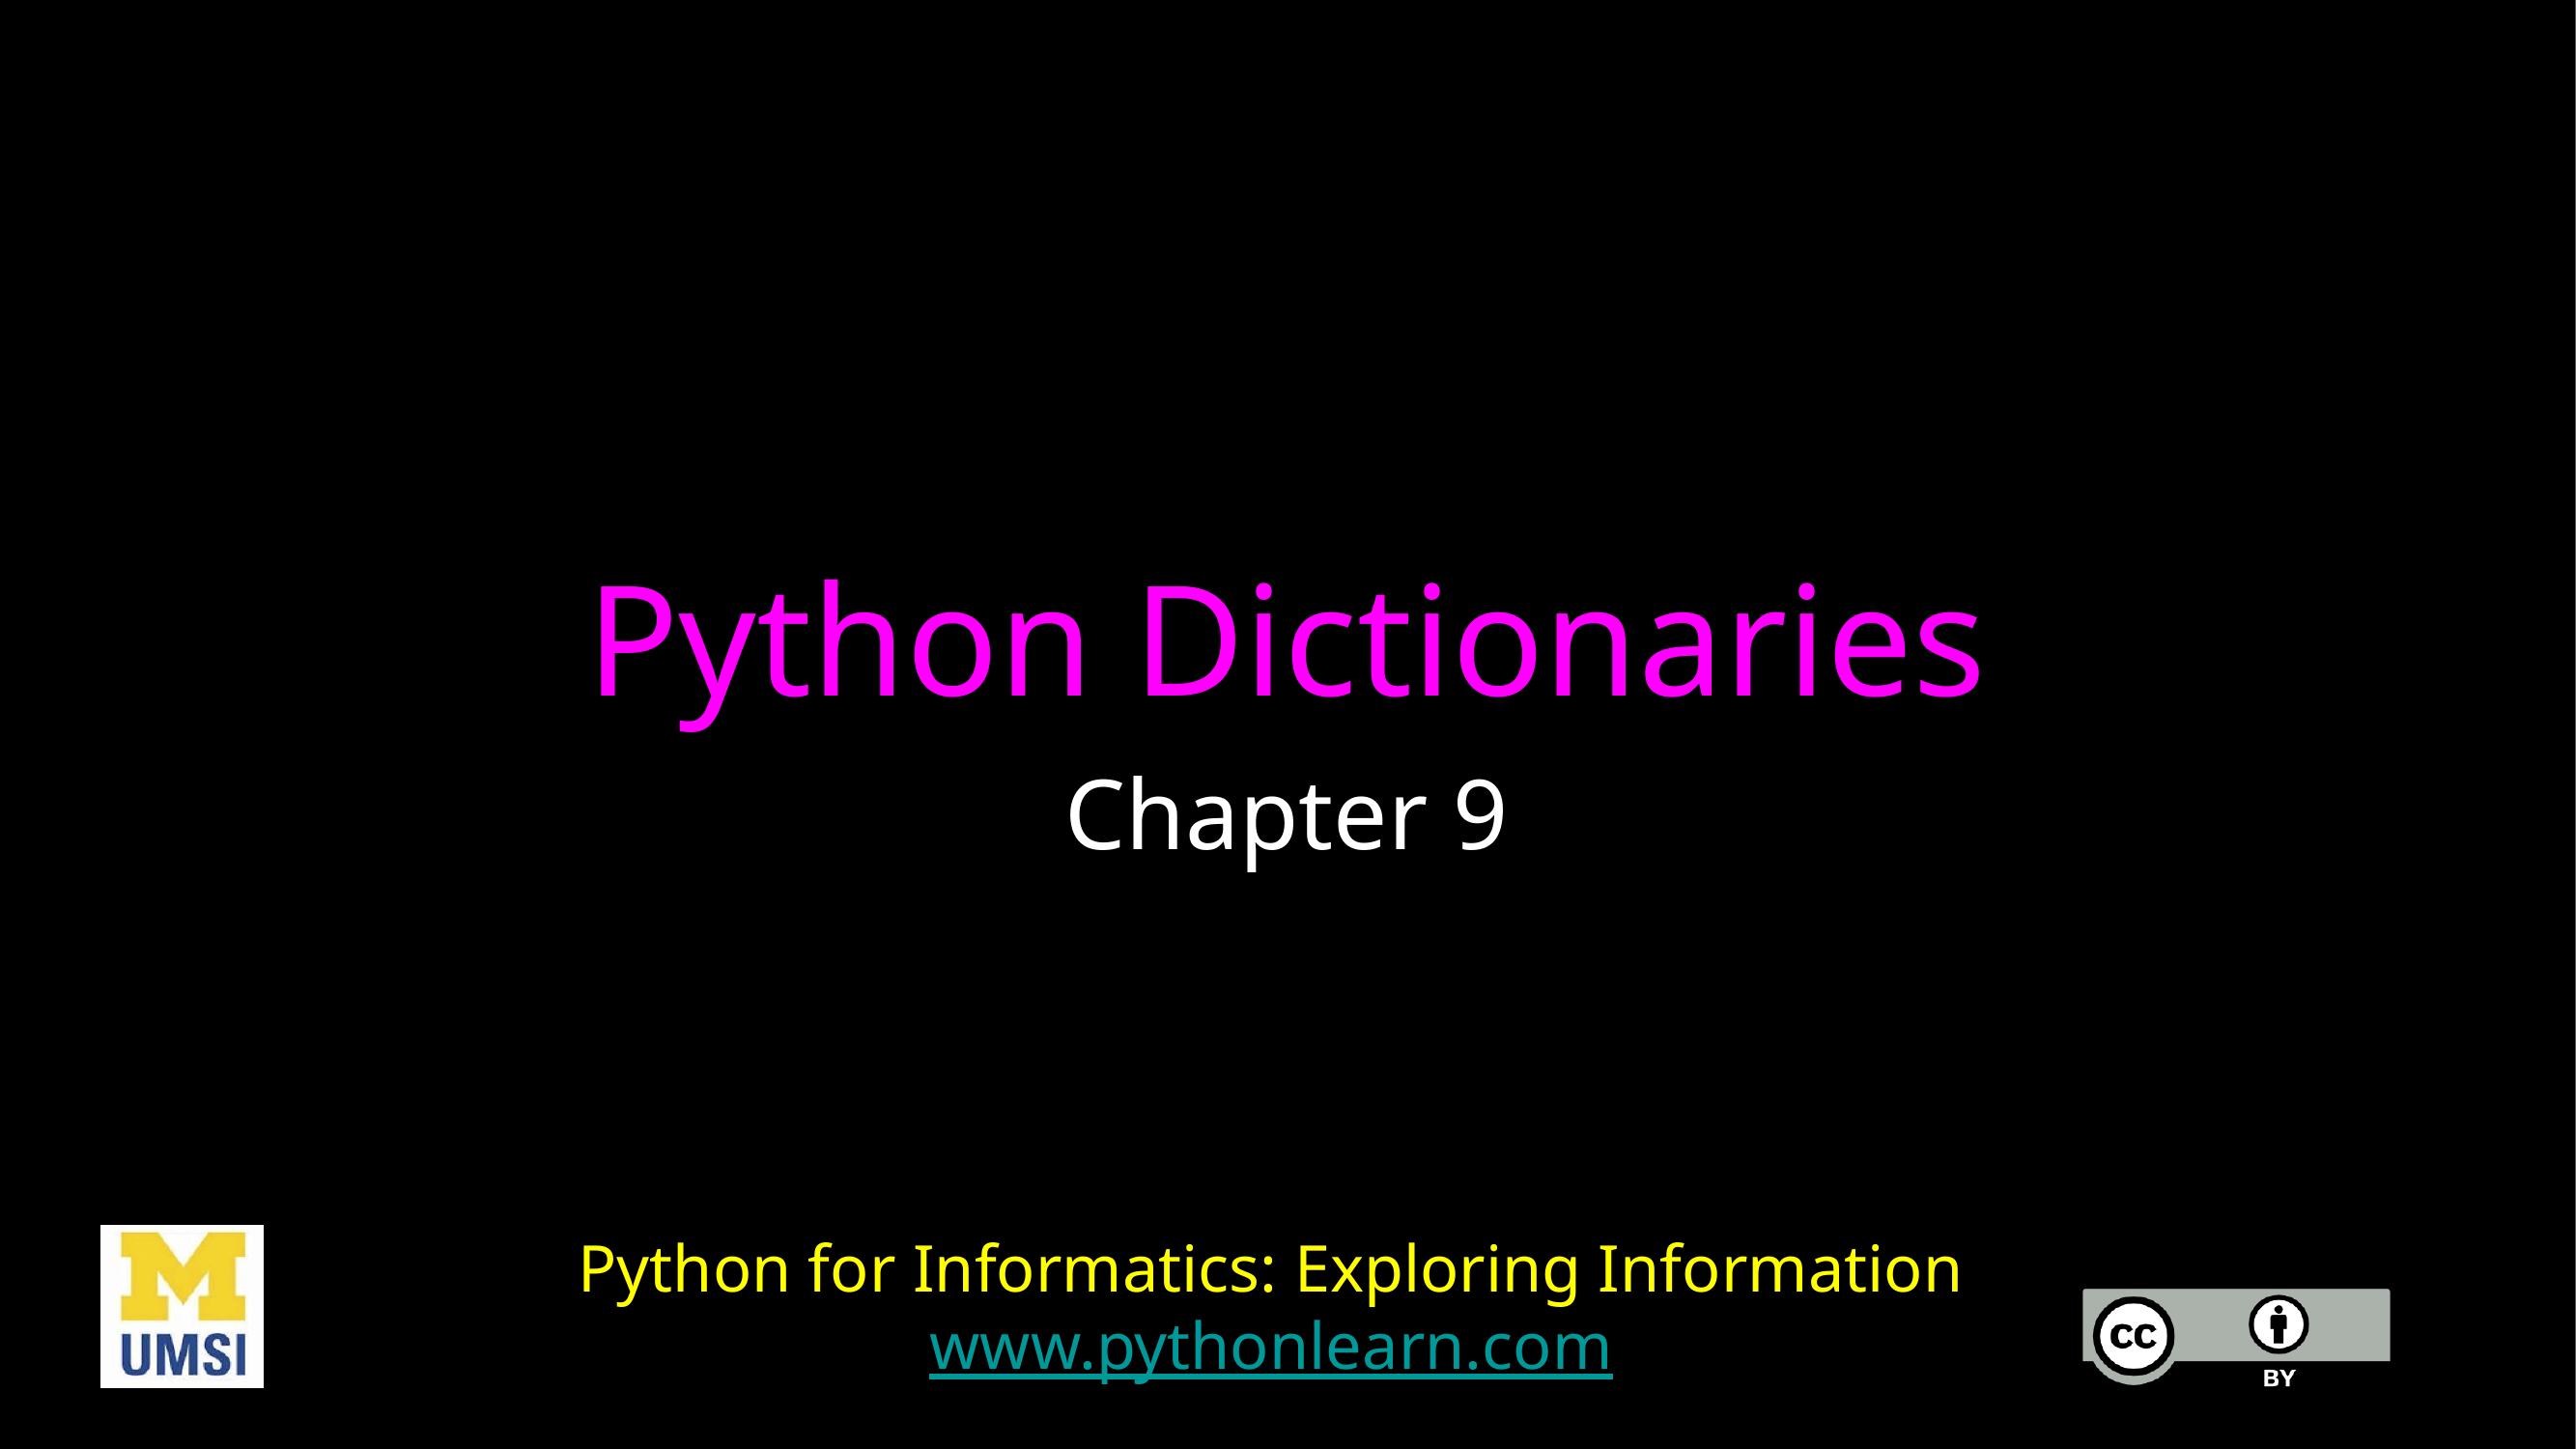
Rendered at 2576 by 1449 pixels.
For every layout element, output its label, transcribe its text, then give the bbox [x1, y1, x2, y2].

list Chapter 9 [183, 746, 2391, 993]
title Python Dictionaries [183, 243, 2391, 733]
picture [99, 1225, 264, 1388]
picture [2080, 1286, 2392, 1393]
text_box Python for Informatics: Exploring Information www.pythonlearn.com [507, 1229, 2035, 1391]
